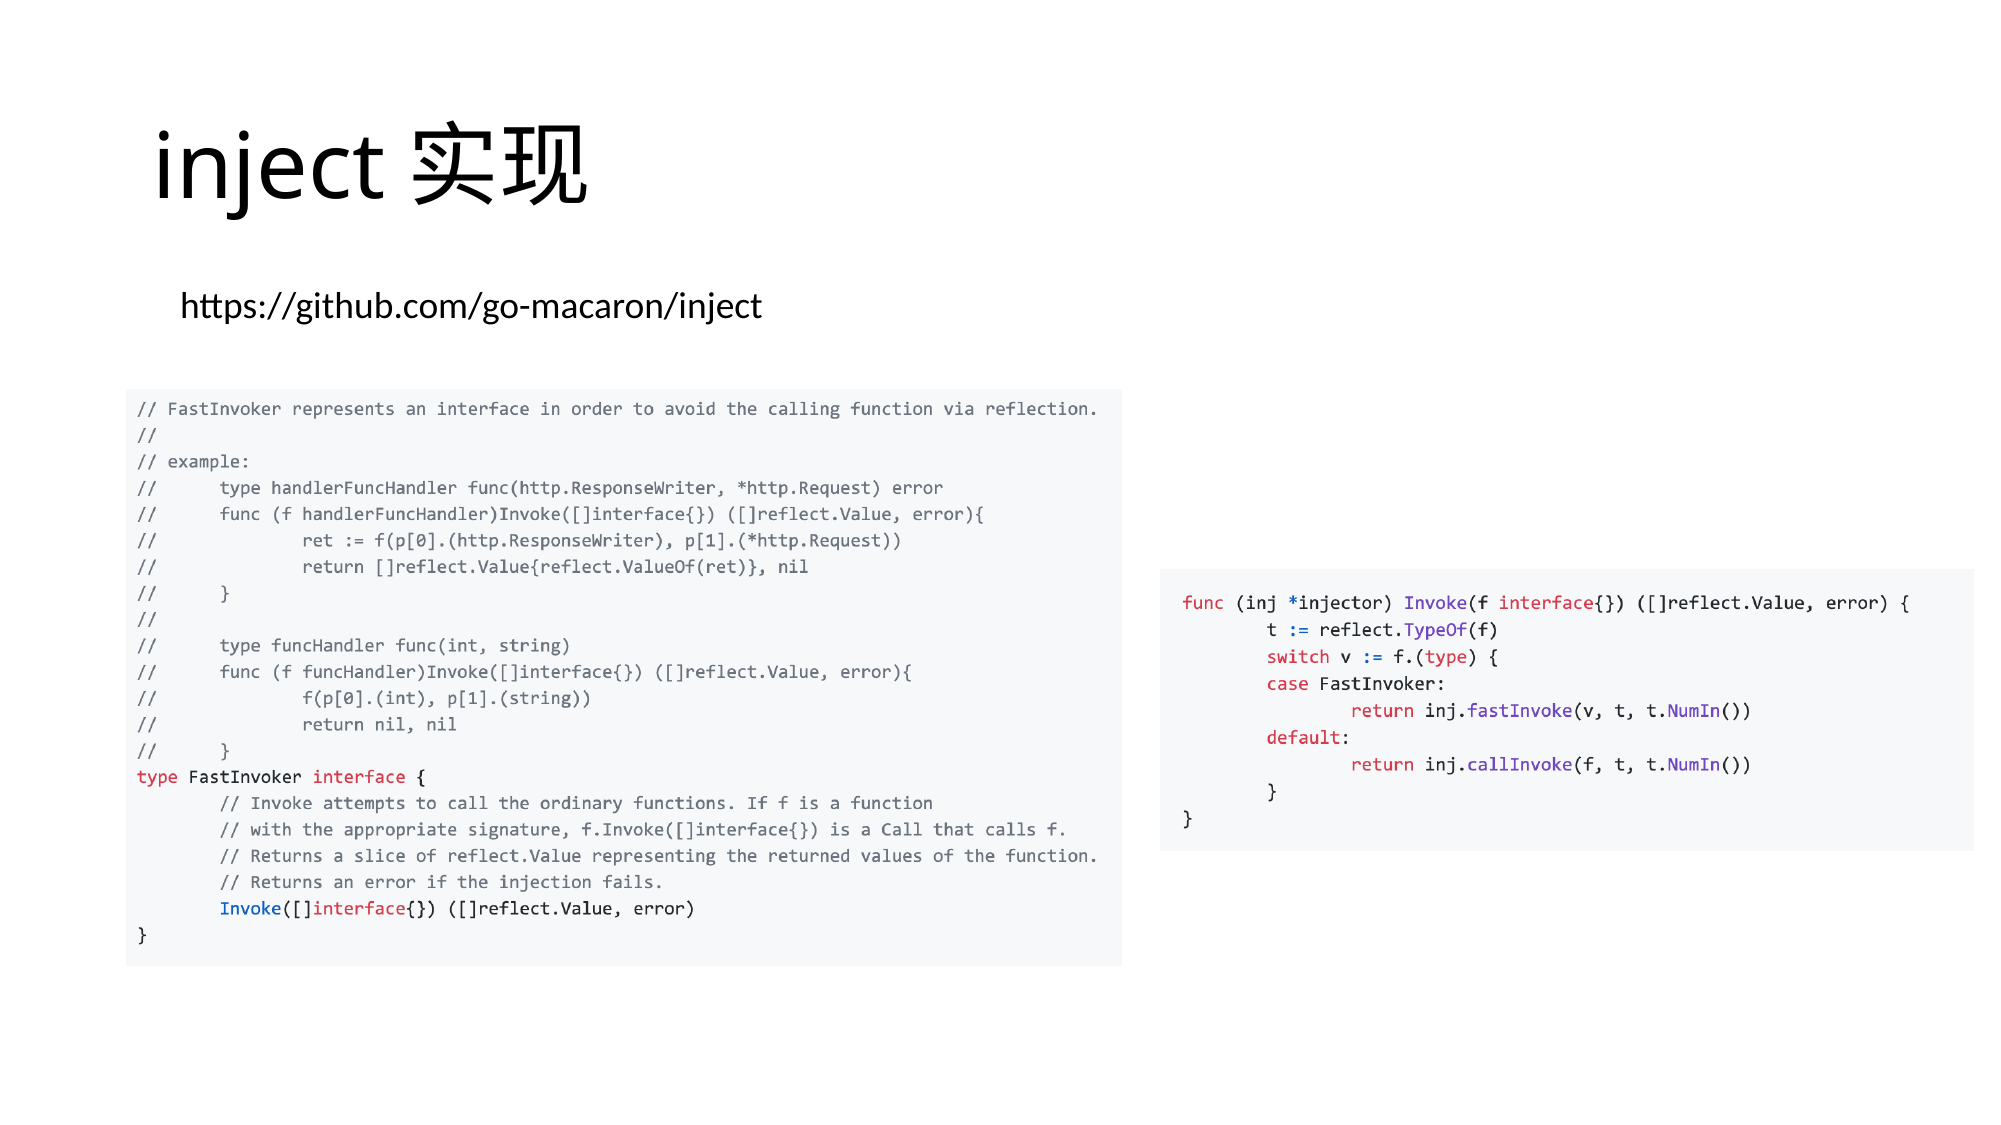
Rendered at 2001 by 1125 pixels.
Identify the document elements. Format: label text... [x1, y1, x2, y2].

title inject实现 [137, 59, 1863, 278]
picture [1160, 569, 1974, 851]
picture [126, 389, 1122, 966]
text_box https://github.com/go-macaron/inject [165, 274, 1851, 334]
